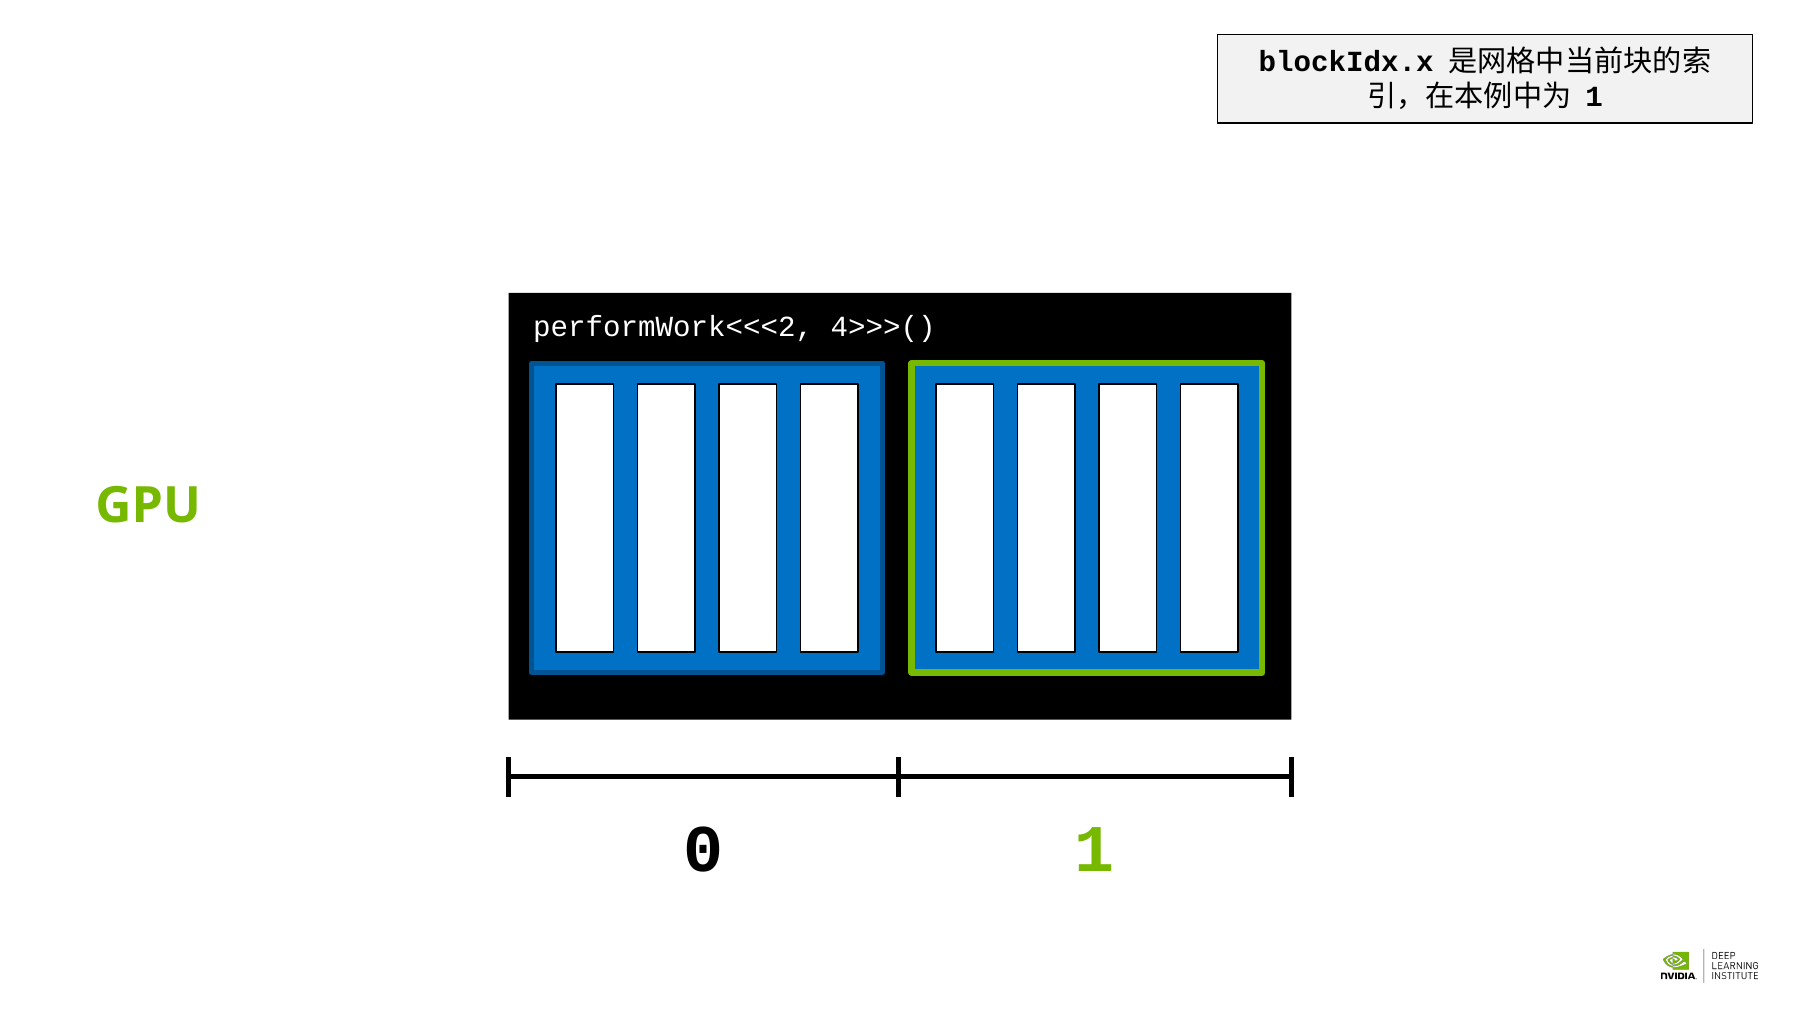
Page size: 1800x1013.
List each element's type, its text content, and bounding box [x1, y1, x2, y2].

text_box [508, 292, 1292, 720]
text_box [1017, 383, 1075, 652]
text_box [1180, 383, 1238, 652]
text_box [719, 383, 777, 652]
text_box blockIdx.x 是网格中当前块的索引，在本例中为 1 [1217, 34, 1753, 123]
text_box GPU [80, 471, 227, 542]
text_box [508, 756, 1292, 893]
picture [1661, 949, 1758, 983]
text_box [556, 383, 614, 652]
text_box [936, 383, 994, 652]
text_box [800, 383, 858, 652]
text_box [1098, 383, 1157, 652]
text_box performWork<<<2, 4>>>() [518, 299, 977, 350]
text_box [531, 363, 883, 673]
text_box [637, 383, 696, 652]
text_box [911, 363, 1263, 673]
